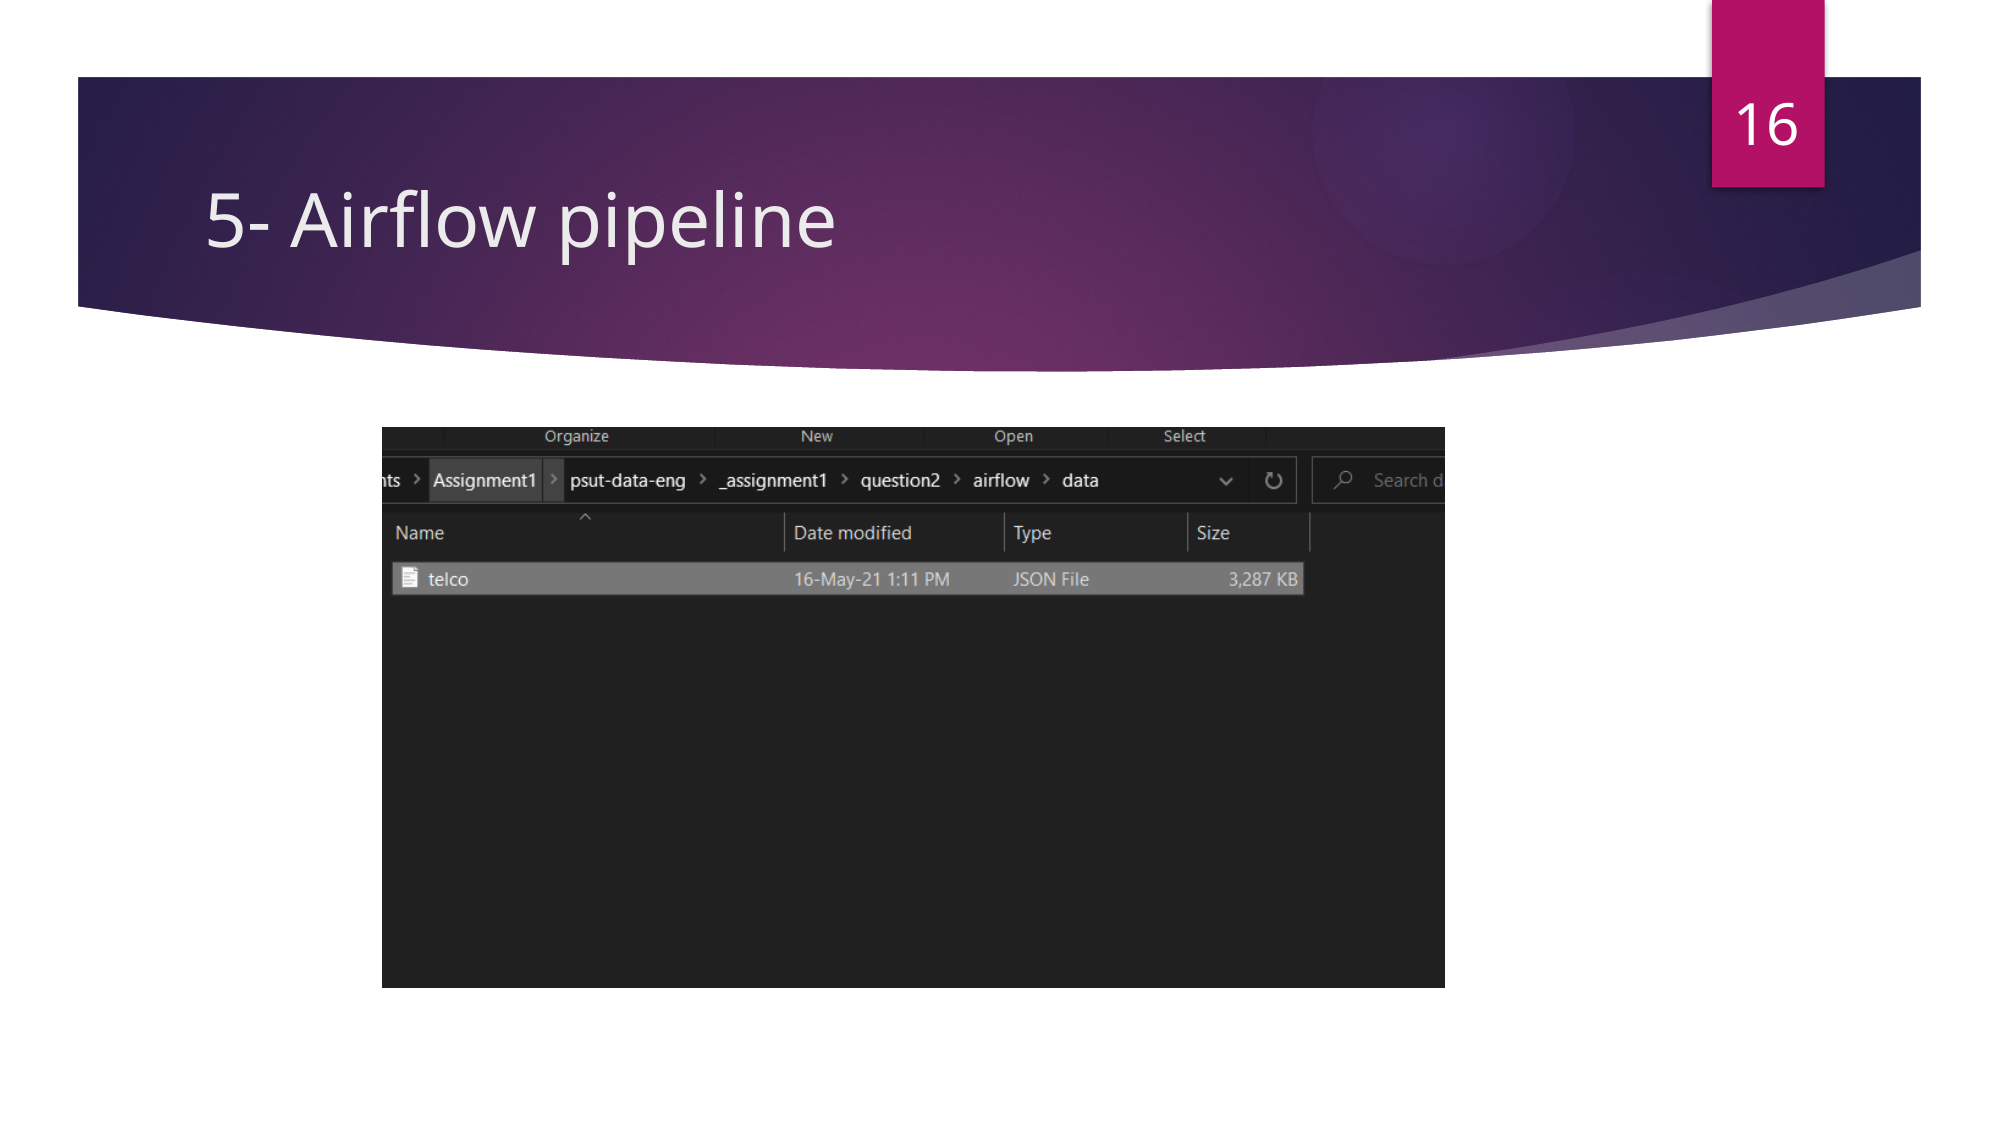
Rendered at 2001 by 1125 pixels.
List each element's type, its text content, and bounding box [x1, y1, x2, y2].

title 5- Airflow pipeline [189, 159, 1627, 276]
slide_number 16 [1698, 48, 1836, 175]
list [382, 426, 1445, 988]
